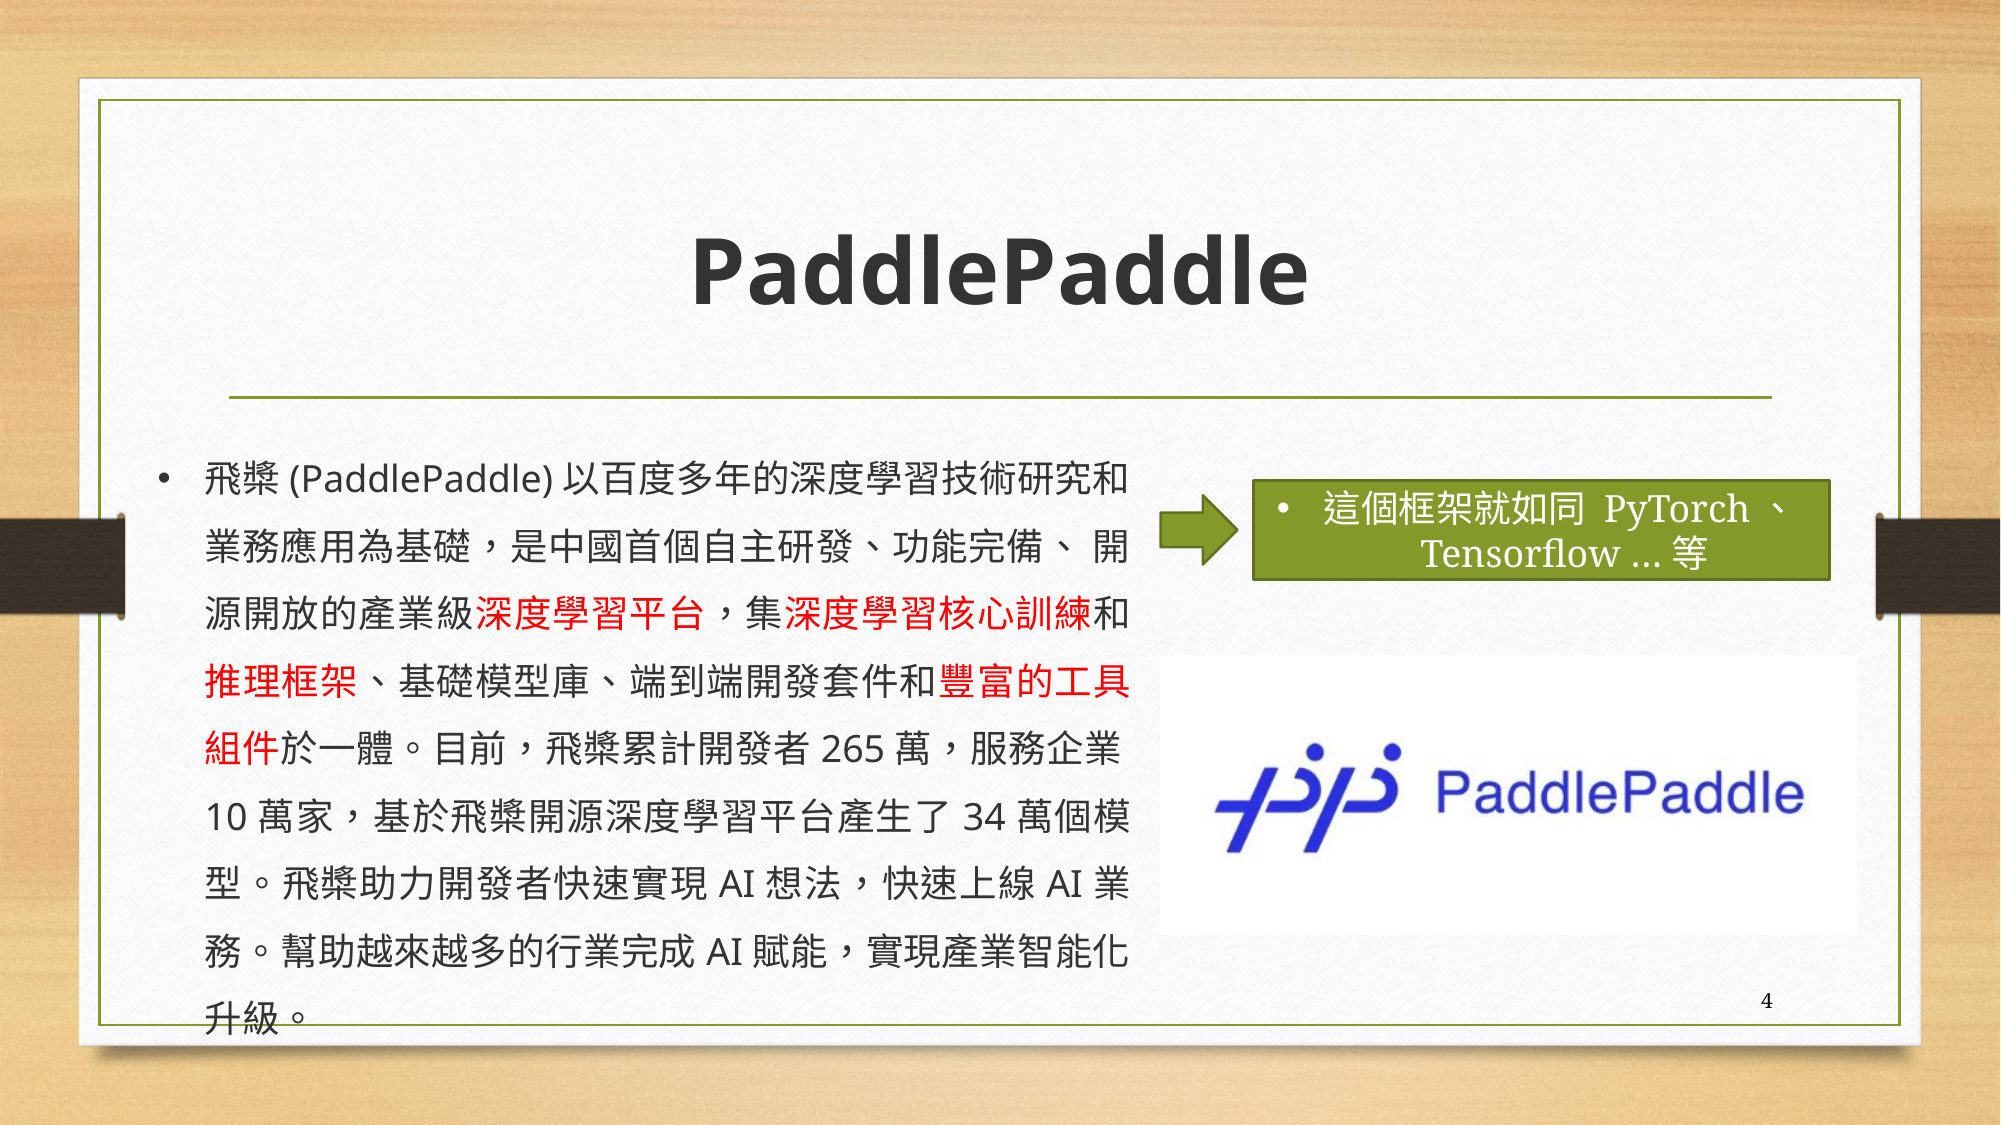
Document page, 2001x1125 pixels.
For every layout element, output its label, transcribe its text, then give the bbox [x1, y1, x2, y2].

title PaddlePaddle [212, 161, 1788, 375]
picture [0, 0, 2001, 1125]
text_box 這個框架就如同 PyTorch、Tensorflow …等 [1252, 479, 1831, 581]
text_box [1159, 494, 1239, 566]
text_box 飛槳(PaddlePaddle)以百度多年的深度學習技術研究和業務應用為基礎，是中國首個自主研發、功能完備、 開源開放的產業級深度學習平台，集深度學習核心訓練和推理框架、基礎模型庫、端到端開發套件和豐富的工具組件於一體。目前，飛槳累計開發者265萬，服務企業10萬家，基於飛槳開源深度學習平台產生了34萬個模型。飛槳助力開發者快速實現AI想法，快速上線AI業務。幫助越來越多的行業完成AI賦能，實現產業智能化升級。 [142, 425, 1146, 1048]
slide_number 4 [1698, 979, 1788, 1025]
